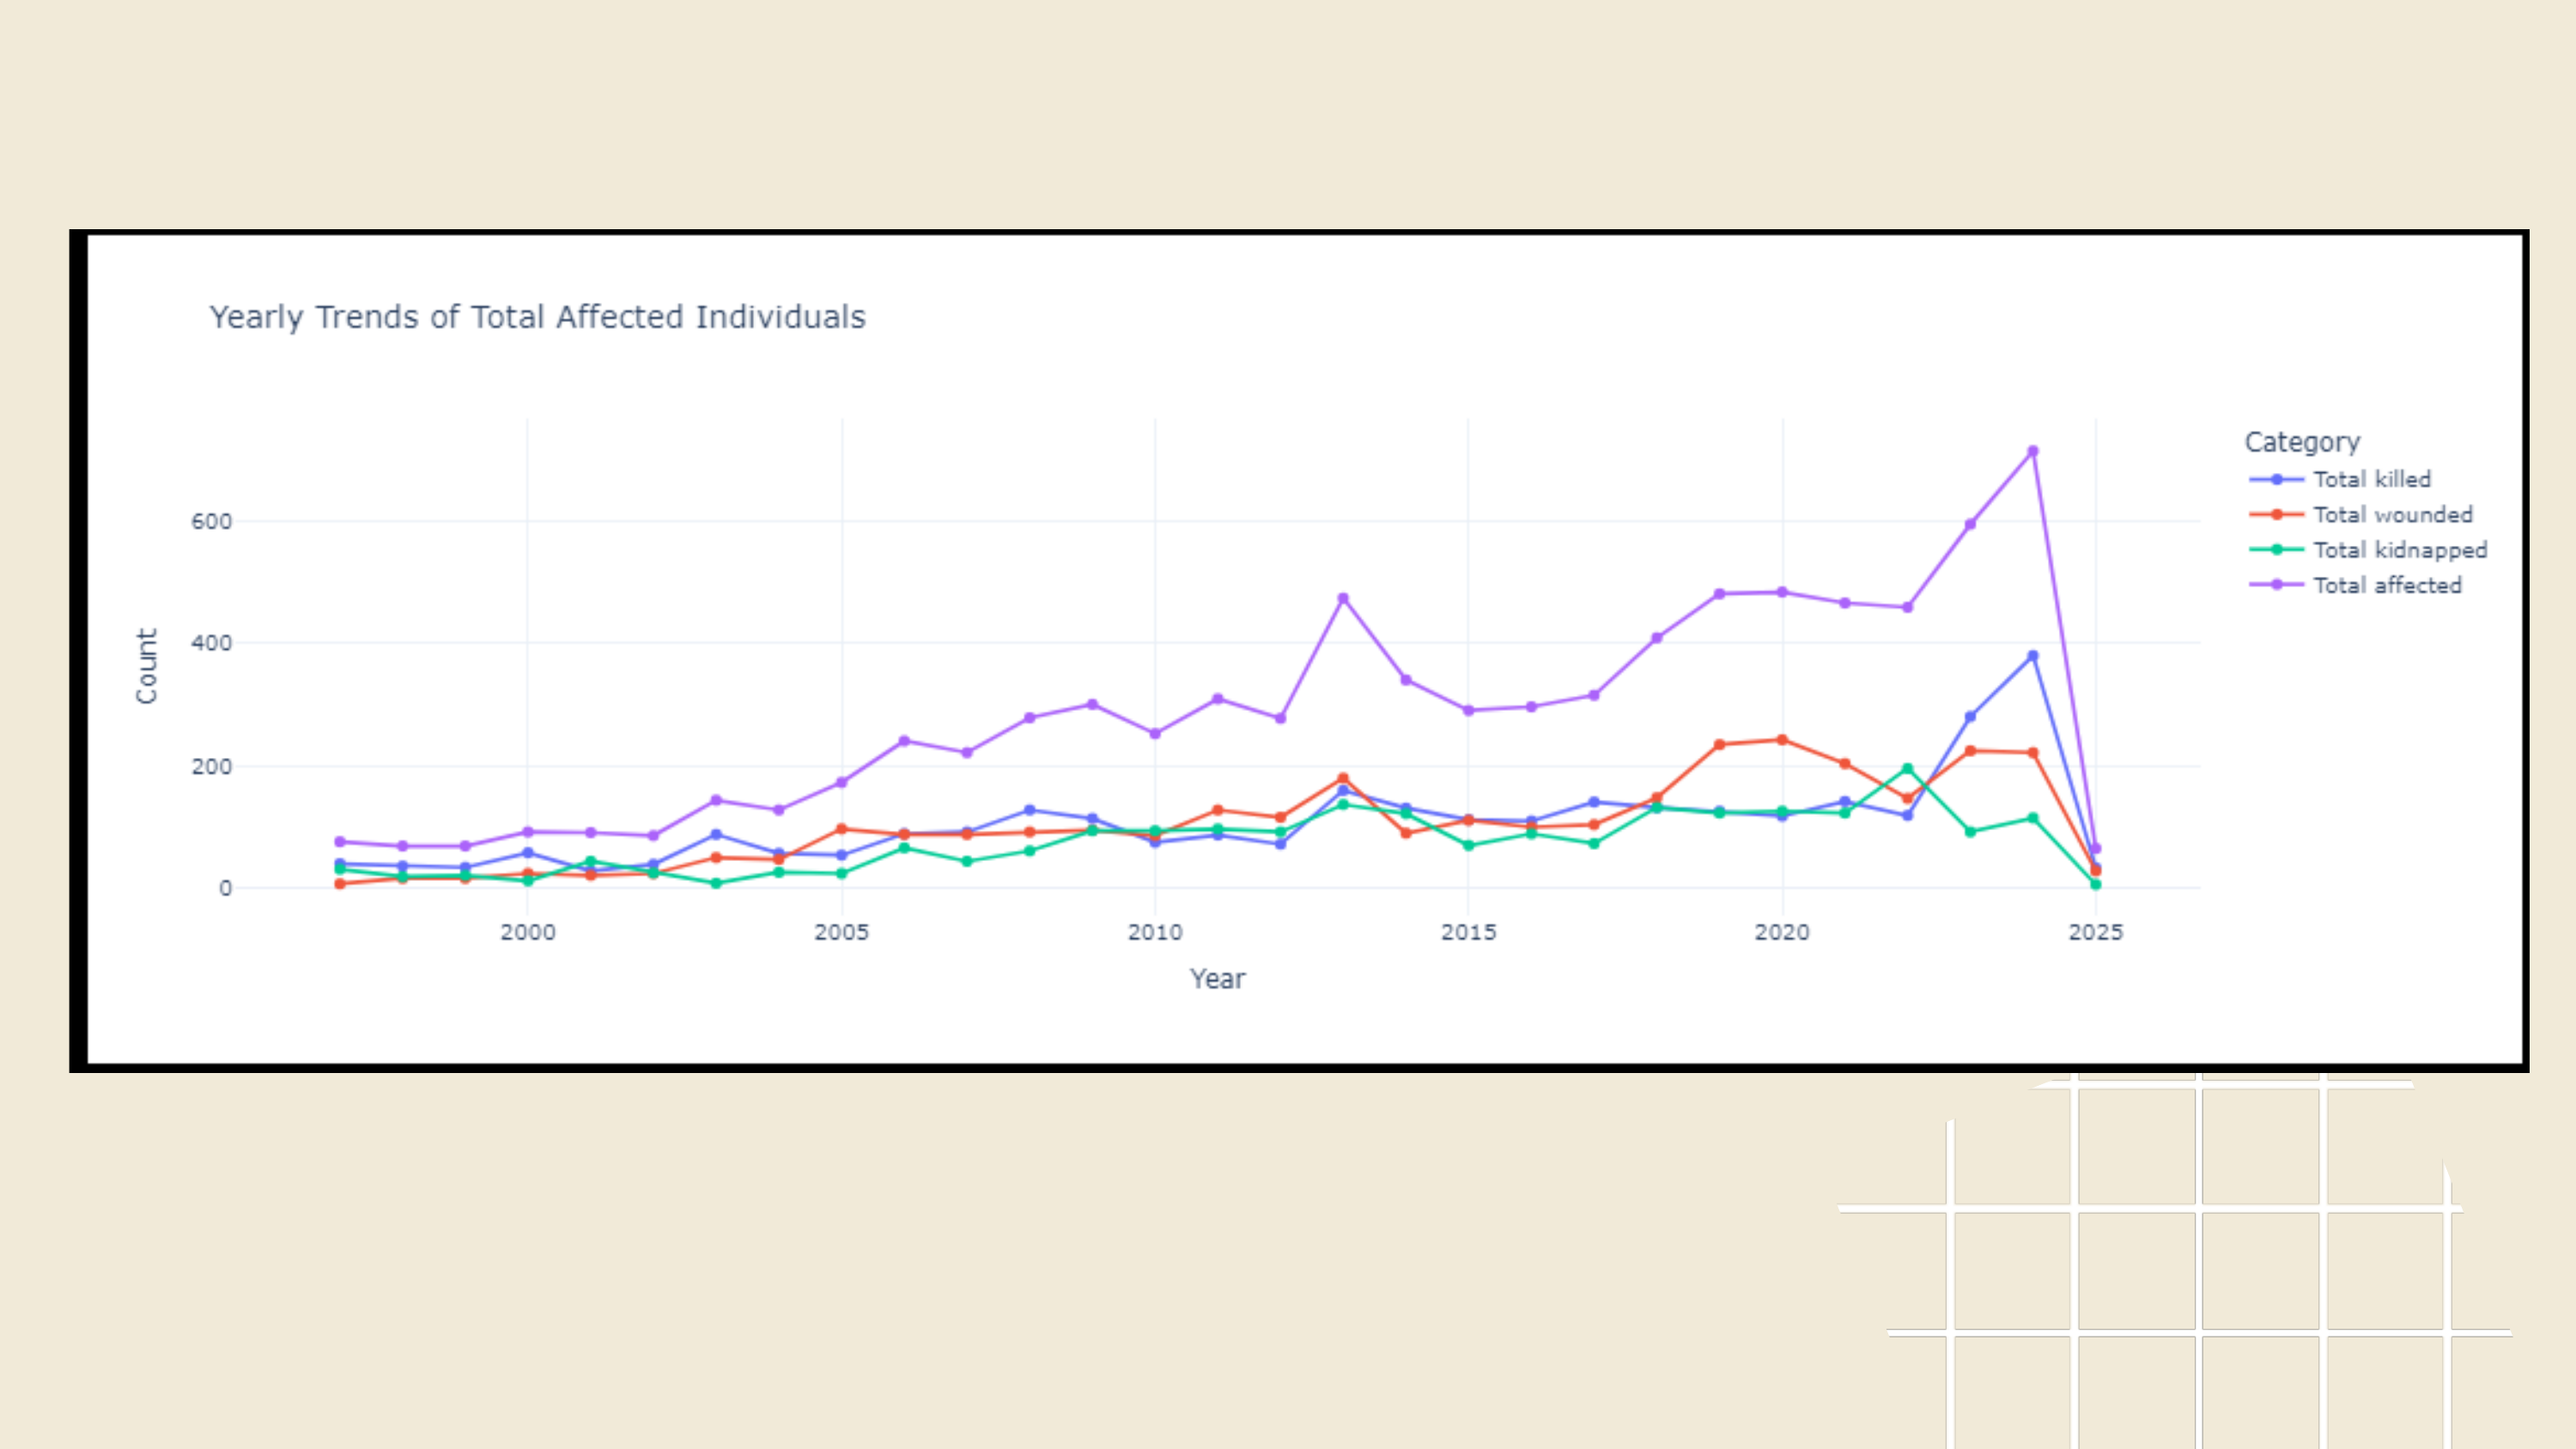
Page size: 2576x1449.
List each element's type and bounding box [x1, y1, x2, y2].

text_box [1823, 1073, 2558, 1449]
text_box [69, 229, 2530, 1073]
